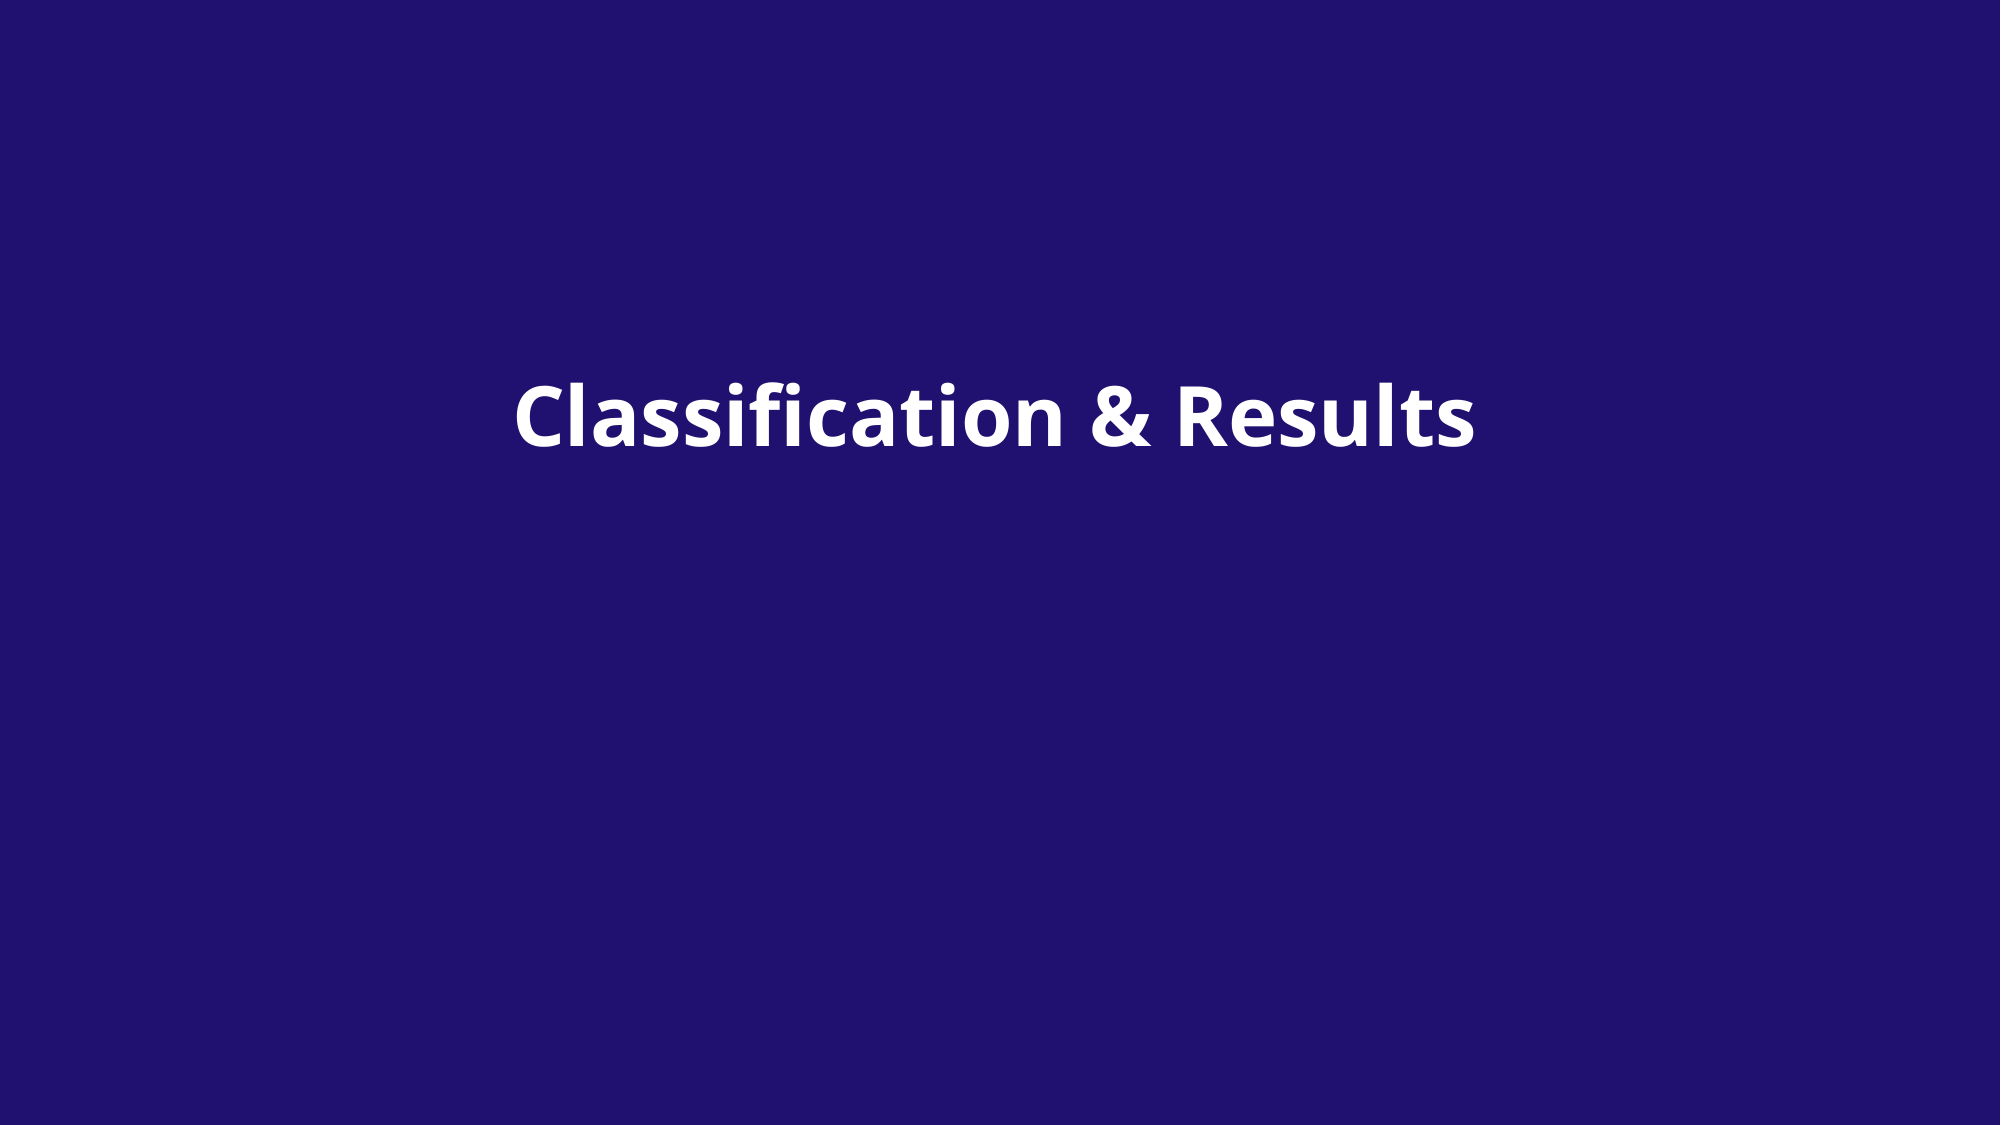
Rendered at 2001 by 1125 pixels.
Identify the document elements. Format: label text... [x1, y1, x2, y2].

title Classification & Results [152, 307, 1838, 531]
